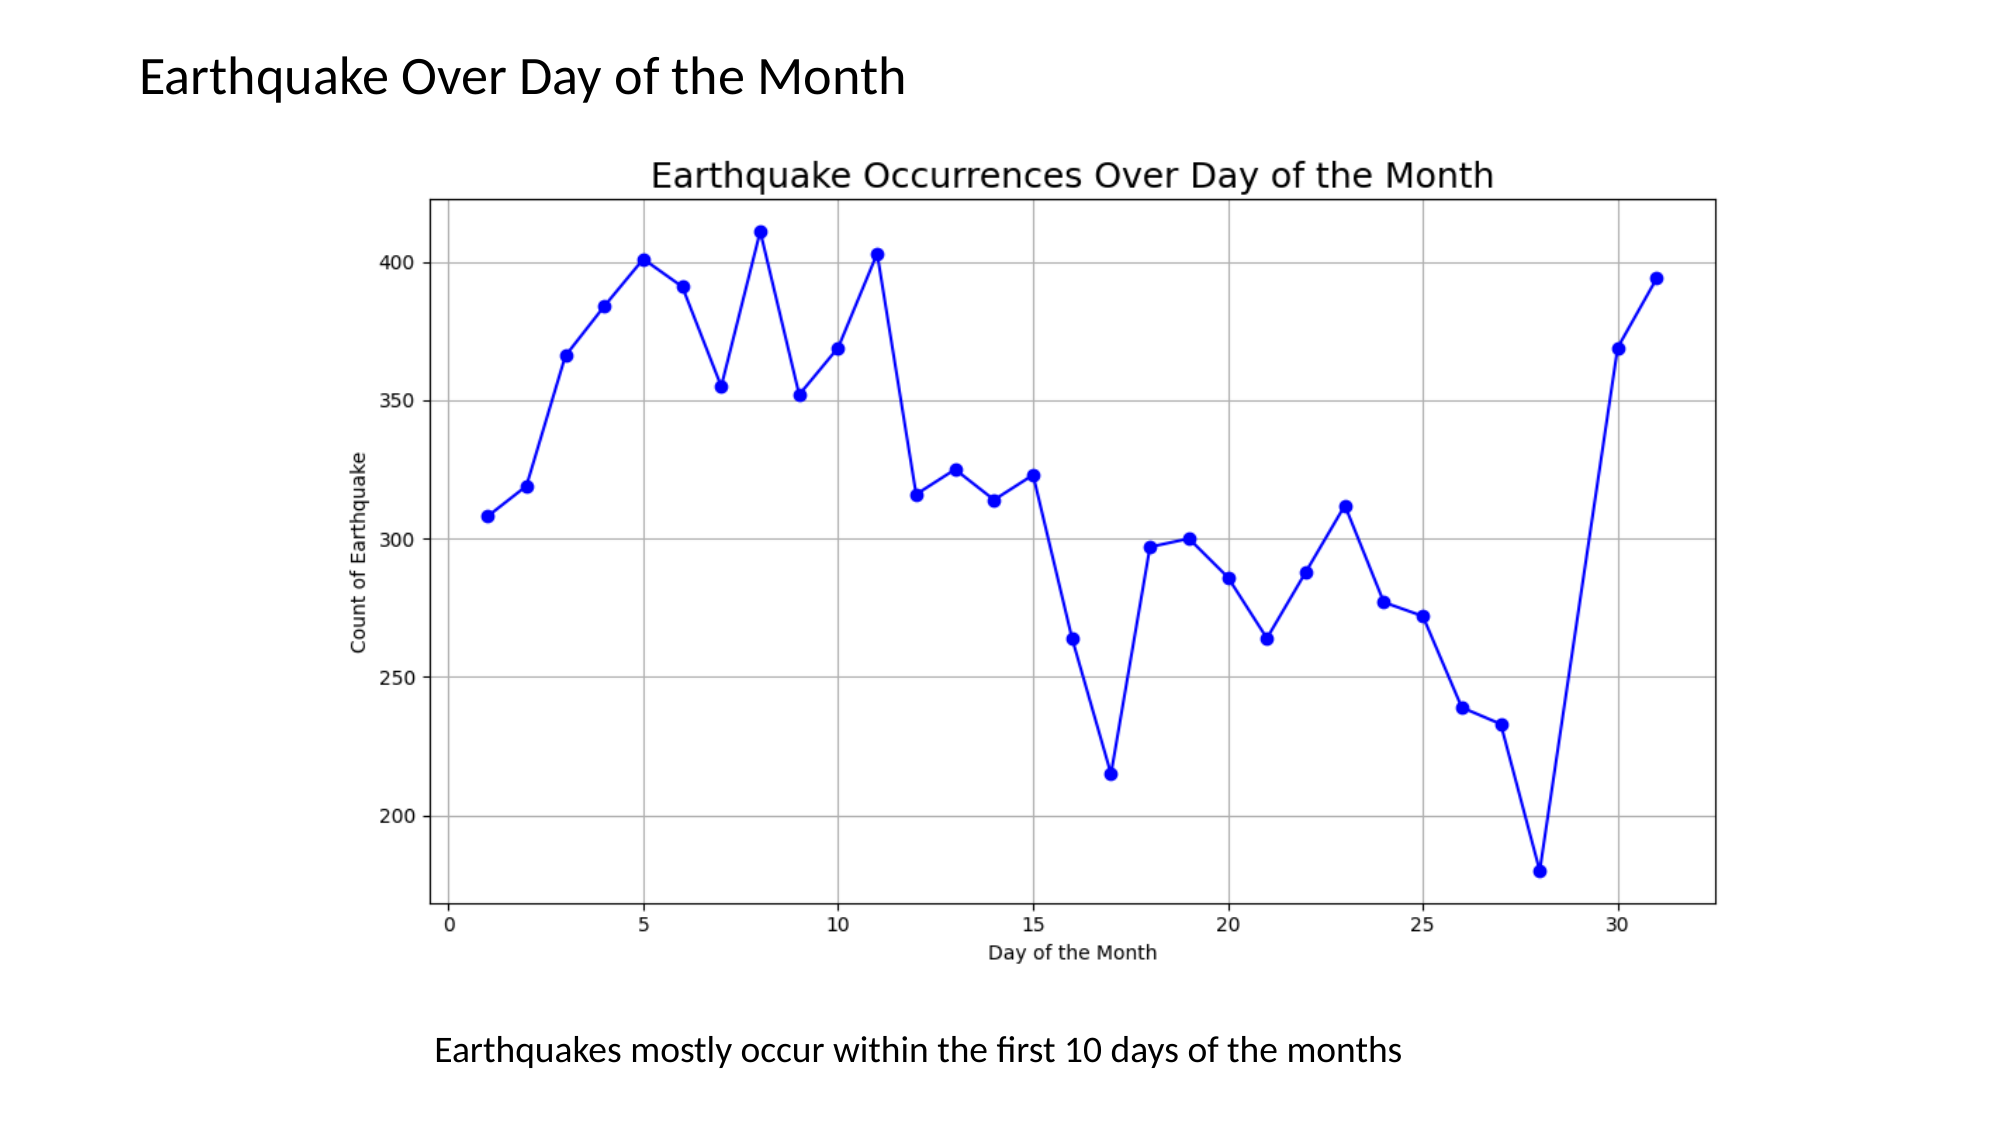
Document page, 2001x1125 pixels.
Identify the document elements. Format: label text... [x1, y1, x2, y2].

text_box Earthquakes mostly occur within the first 10 days of the months [419, 1017, 1432, 1078]
text_box Earthquake Over Day of the Month [124, 32, 1000, 113]
picture [337, 147, 1728, 978]
